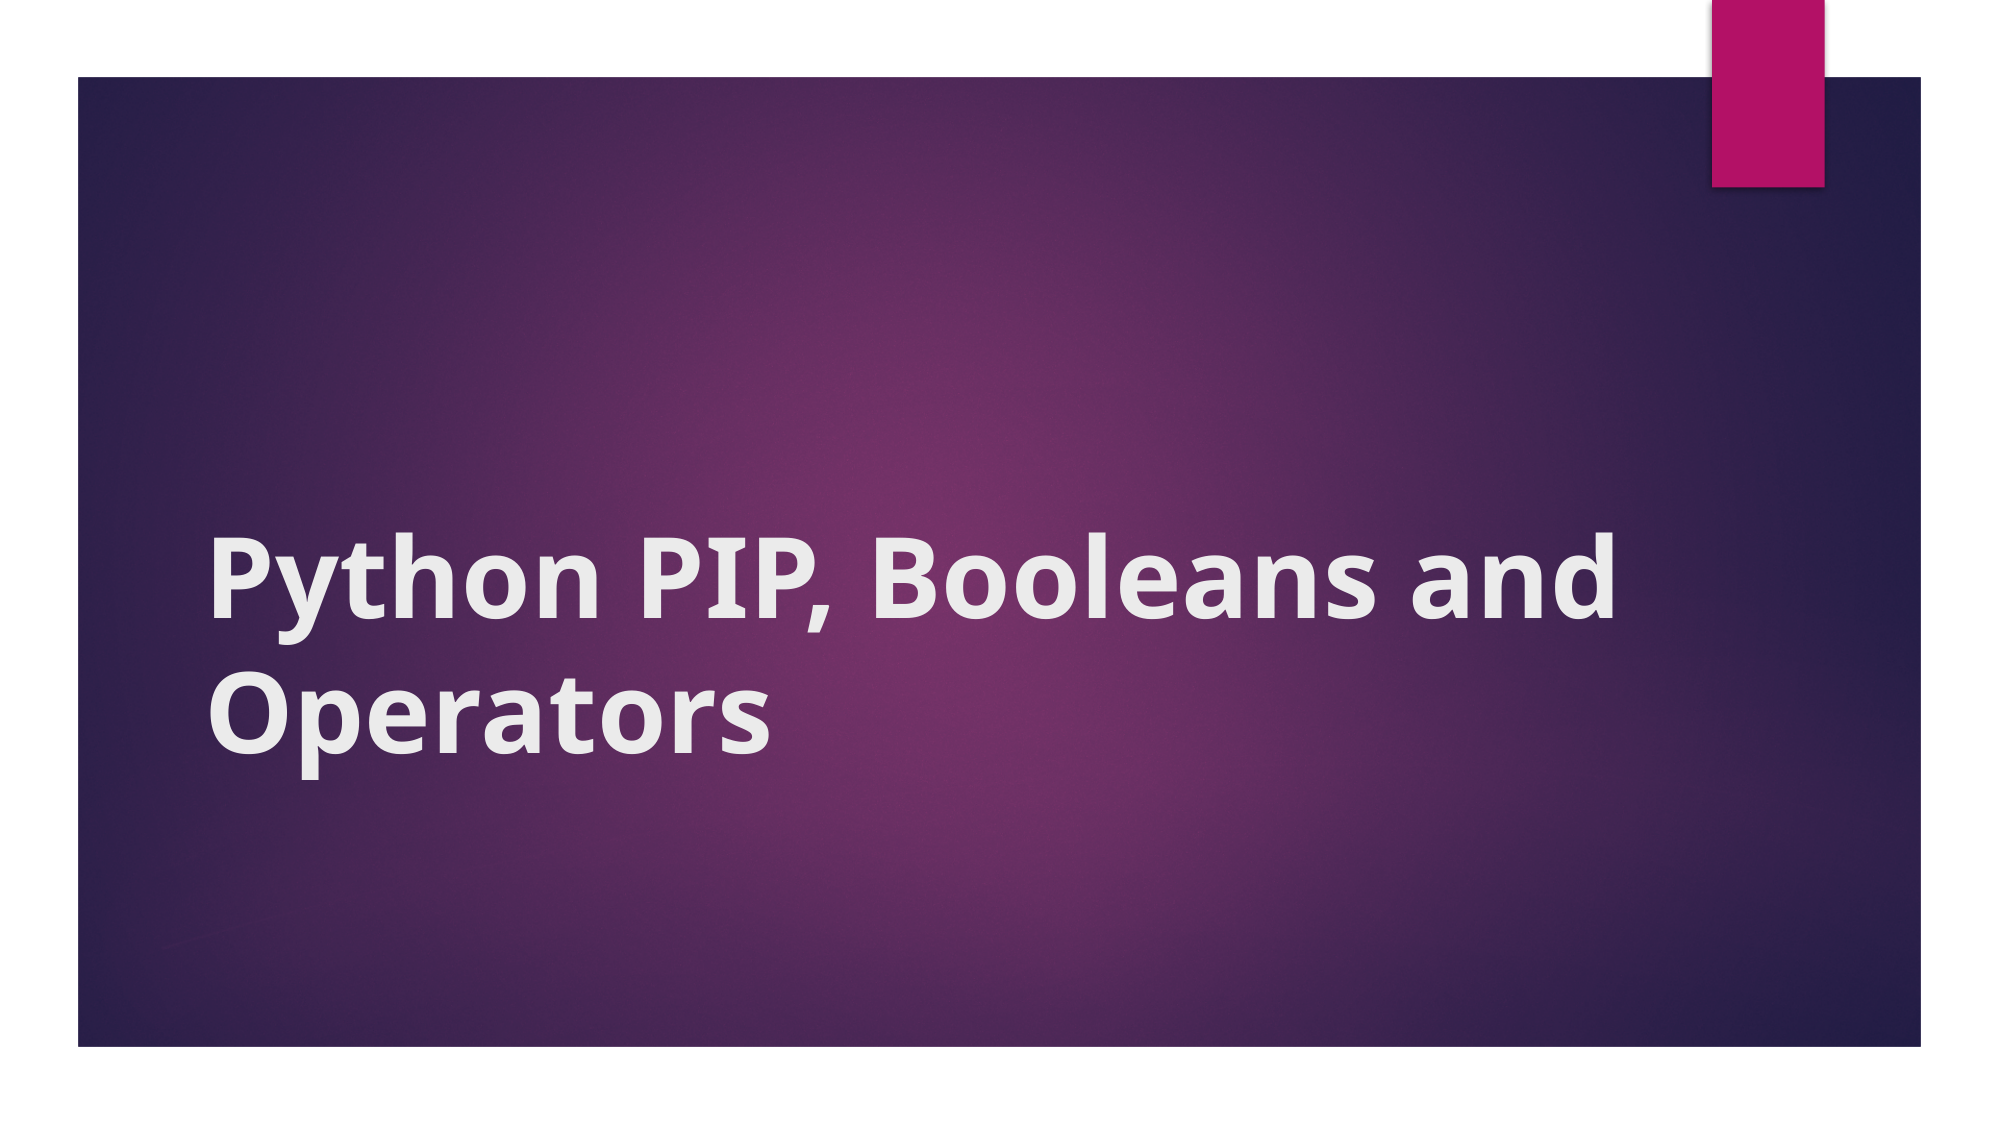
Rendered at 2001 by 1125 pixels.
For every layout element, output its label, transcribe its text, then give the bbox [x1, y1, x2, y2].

title Python PIP, Booleans and Operators [189, 344, 1902, 784]
